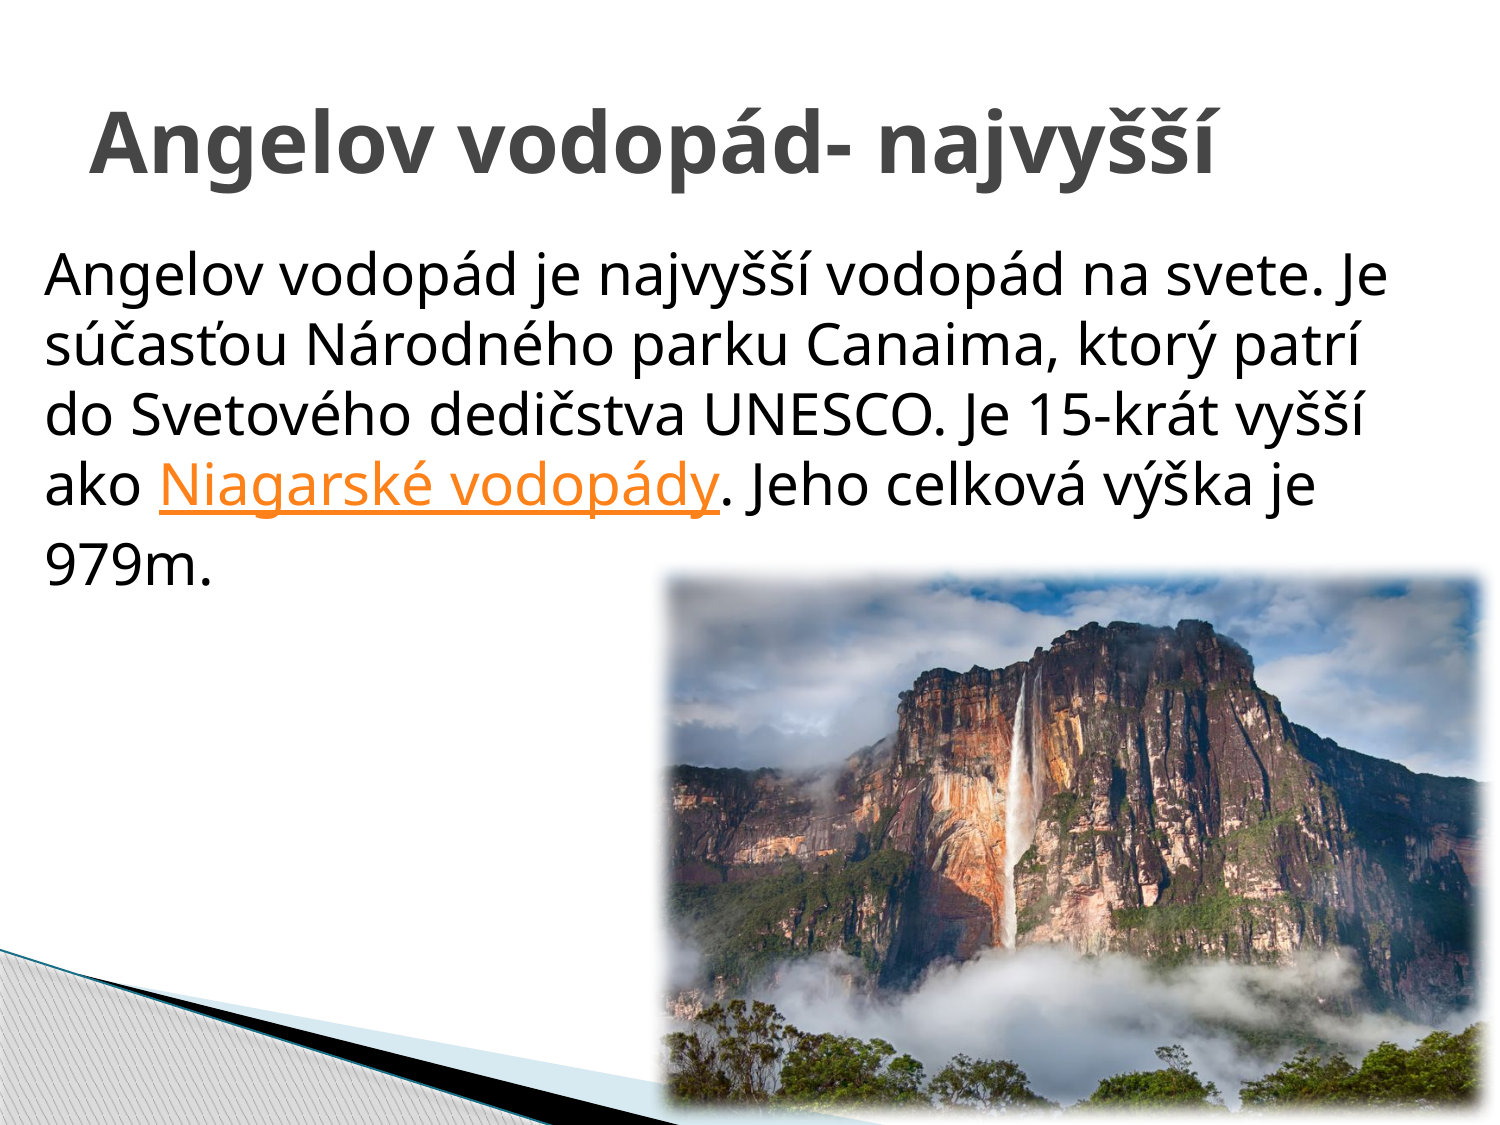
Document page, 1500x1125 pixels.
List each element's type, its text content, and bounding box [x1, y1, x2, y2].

text_box Angelov vodopád je najvyšší vodopád na svete. Je súčasťou Národného parku Canaima, ktorý patrí do Svetového dedičstva UNESCO. Je 15-krát vyšší ako Niagarské vodopády. Jeho celková výška je 979m. [29, 230, 1459, 745]
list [649, 559, 1497, 1125]
title Angelov vodopád- najvyšší [75, 45, 1425, 230]
